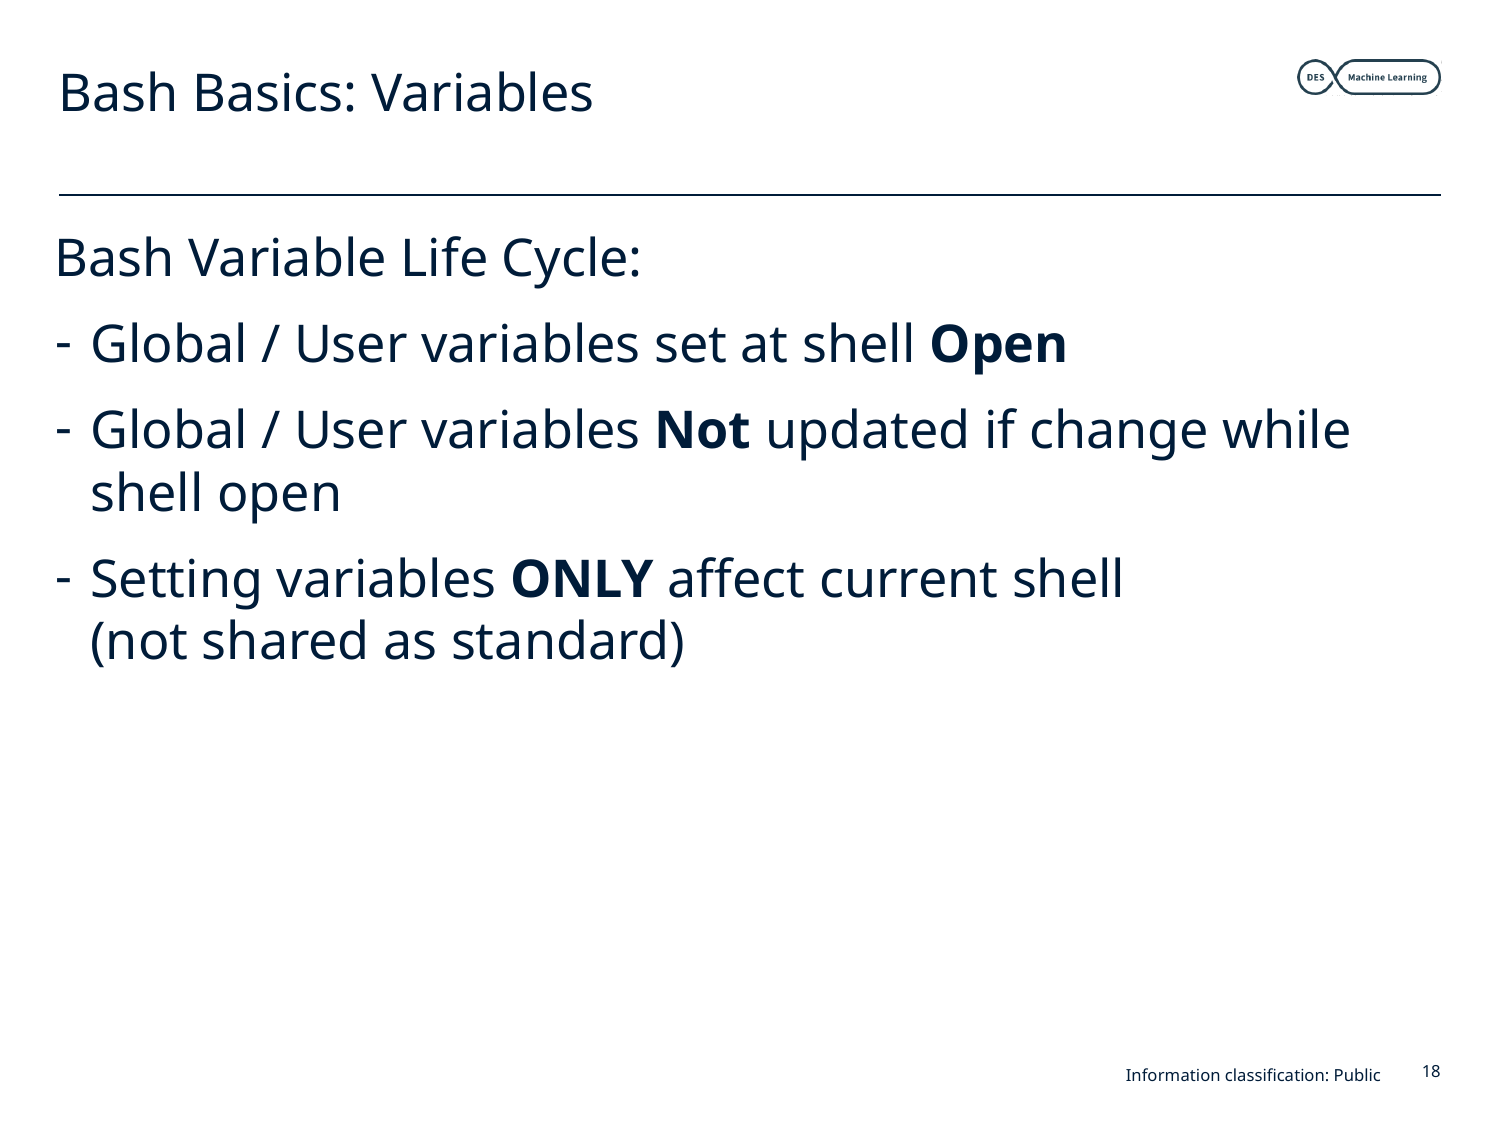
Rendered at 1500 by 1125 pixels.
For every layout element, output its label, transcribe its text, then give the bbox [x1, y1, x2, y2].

list Bash Variable Life Cycle: Global / User variables set at shell Open Global / User variables Not updated if change while shell open Setting variables ONLY affect current shell (not shared as standard) [54, 224, 1442, 975]
picture [1307, 59, 1442, 96]
slide_number 18 [1405, 1060, 1441, 1085]
footer Information classification: Public [874, 1060, 1382, 1085]
title Bash Basics: Variables [59, 59, 1307, 189]
